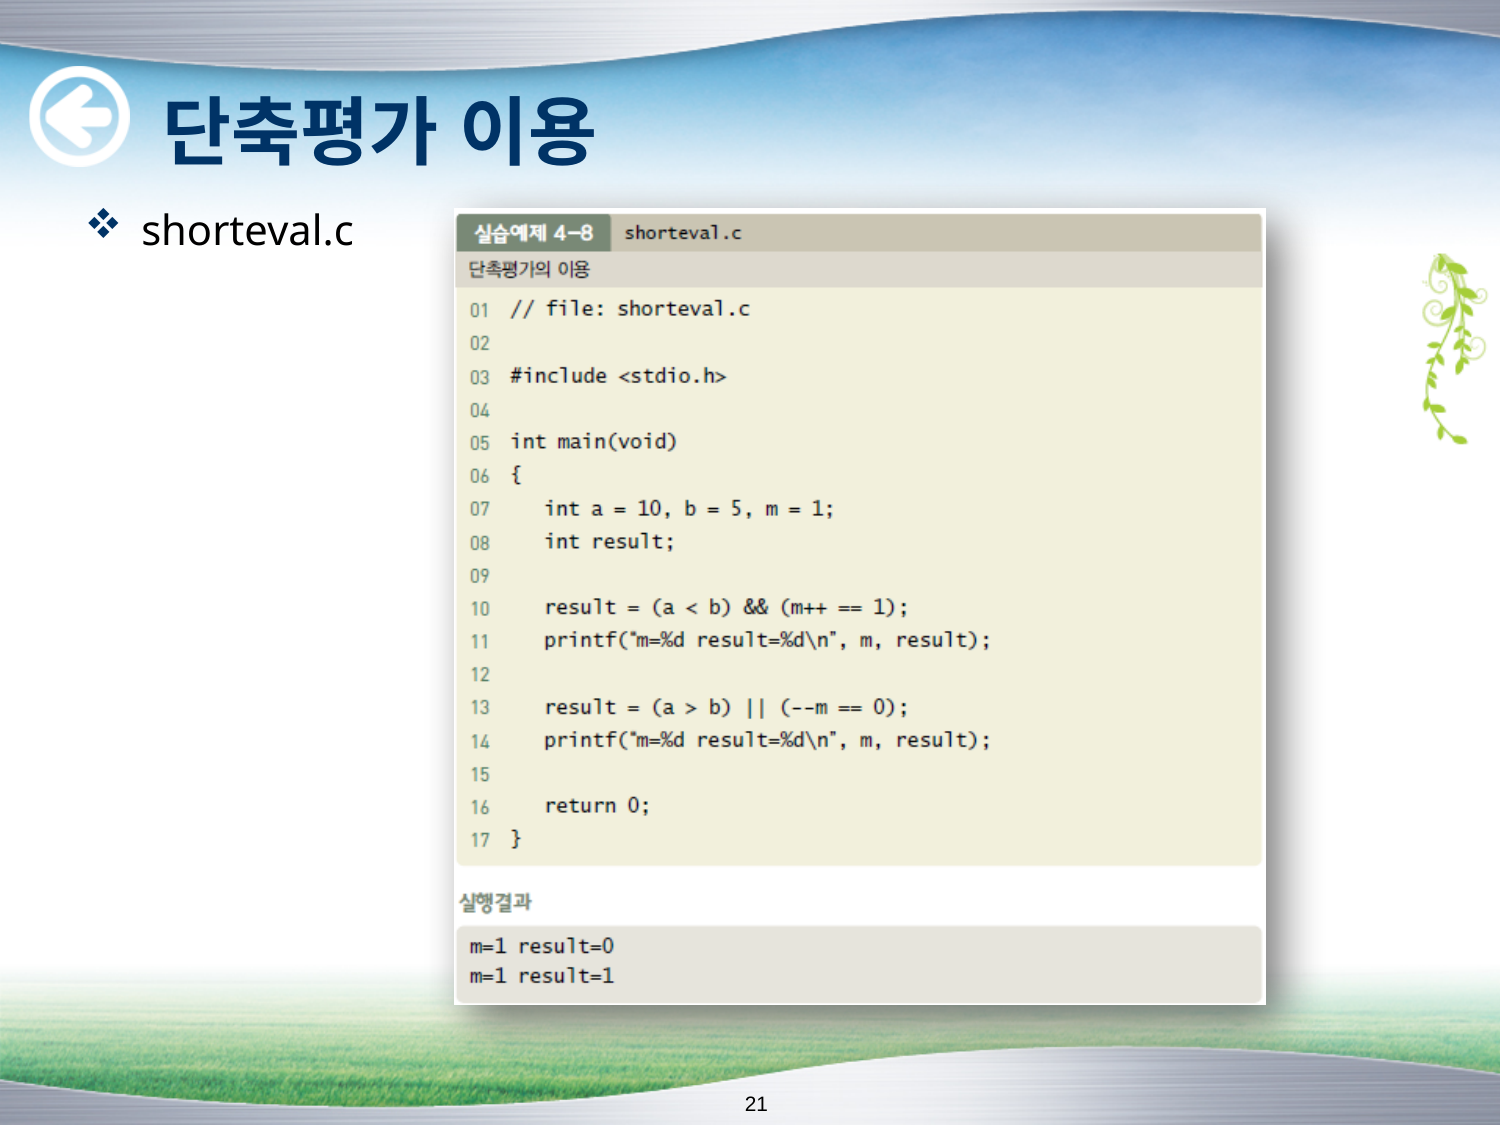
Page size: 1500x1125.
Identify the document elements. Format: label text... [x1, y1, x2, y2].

picture [0, 0, 1500, 1125]
list shorteval.c [69, 196, 1414, 1071]
slide_number 21 [687, 1082, 826, 1125]
title 단축평가 이용 [147, 77, 1424, 181]
